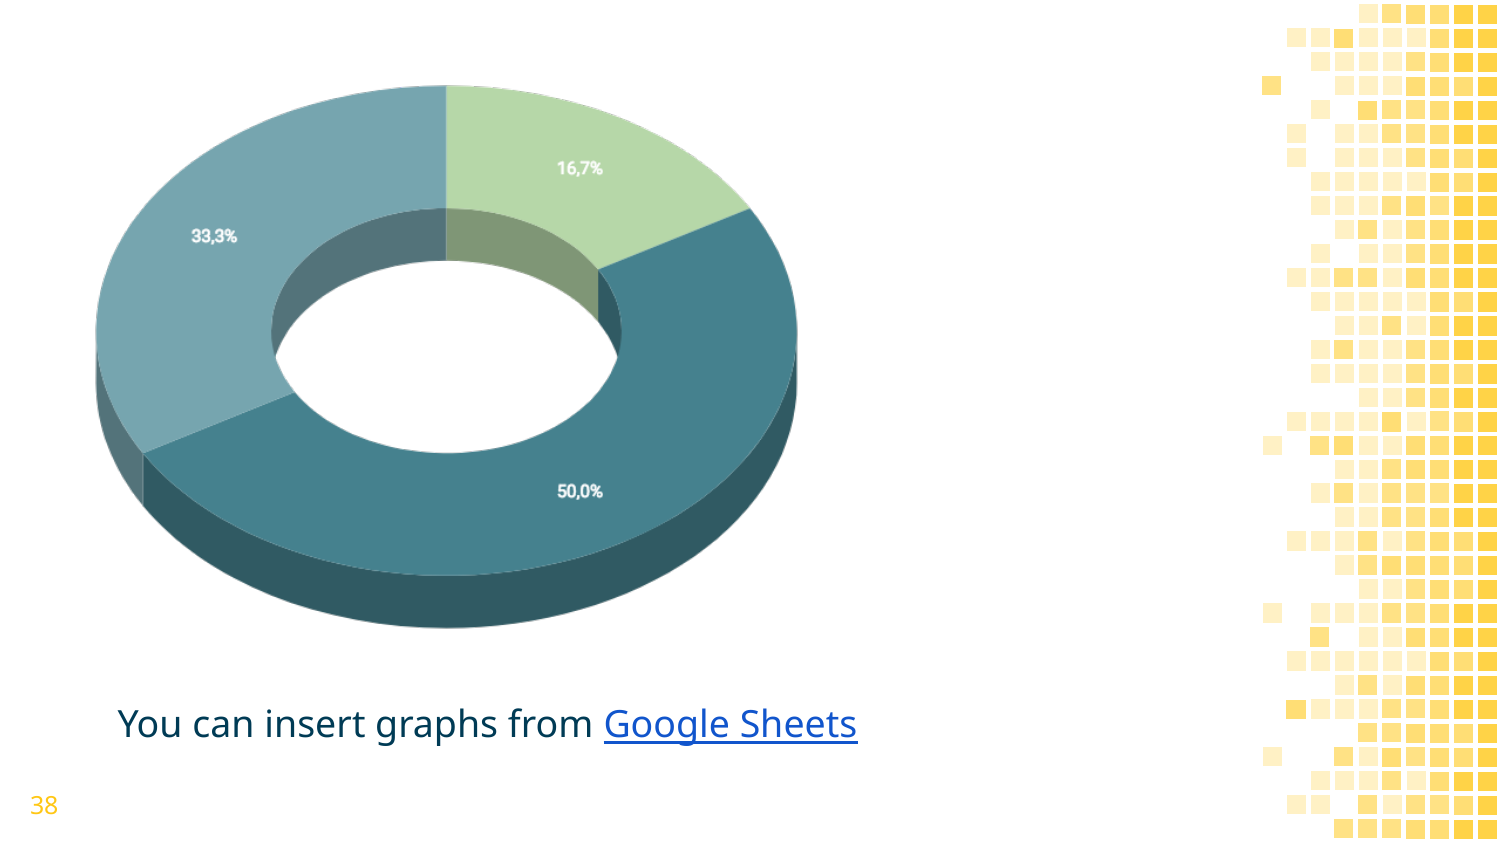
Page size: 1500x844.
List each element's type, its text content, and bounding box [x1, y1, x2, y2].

slide_number 38 [15, 774, 105, 839]
list You can insert graphs from Google Sheets [102, 685, 1212, 771]
picture [24, 7, 869, 708]
